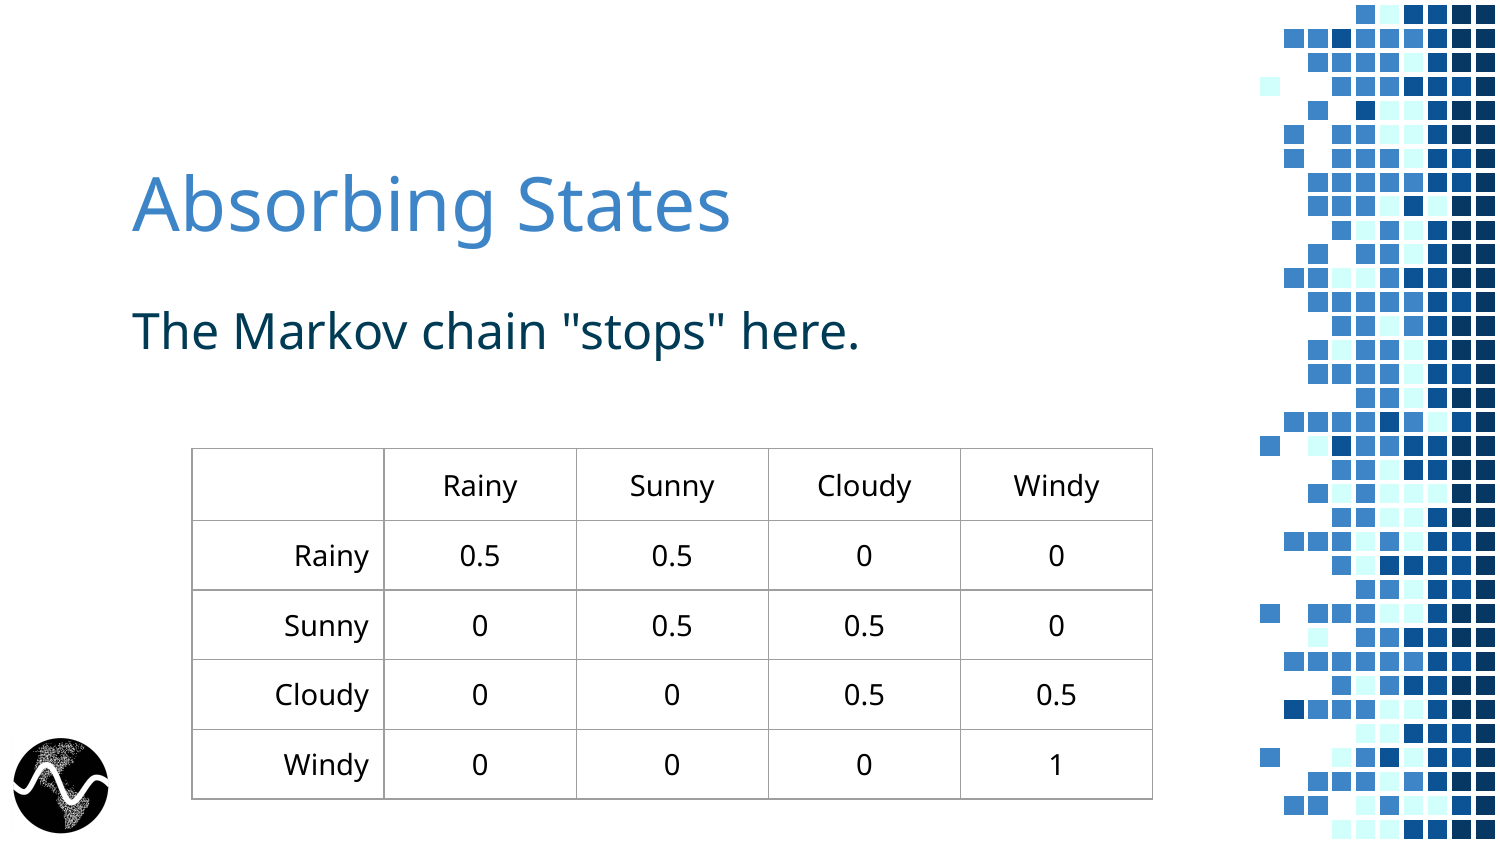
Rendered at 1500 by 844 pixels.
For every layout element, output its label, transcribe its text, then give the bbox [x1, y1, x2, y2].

table_cell 0 [577, 660, 768, 729]
table_cell 0.5 [577, 521, 768, 589]
table_cell 0 [961, 521, 1152, 589]
table_cell Windy [193, 730, 383, 798]
table_cell Sunny [193, 591, 383, 659]
table_cell 0 [385, 591, 576, 659]
table_cell 0.5 [769, 591, 960, 659]
table_header Cloudy [769, 449, 960, 520]
title Absorbing States [117, 121, 1227, 262]
table_cell Rainy [193, 521, 383, 589]
table_cell 0 [961, 591, 1152, 659]
table_cell 0.5 [385, 521, 576, 589]
table_header Windy [961, 449, 1152, 520]
table_cell 0.5 [961, 660, 1152, 729]
list The Markov chain "stops" here. [117, 284, 1227, 774]
table_header [193, 449, 383, 520]
picture [10, 734, 112, 836]
table_cell 1 [961, 730, 1152, 798]
table_header Rainy [385, 449, 576, 520]
table_cell 0 [769, 521, 960, 589]
table_cell Cloudy [193, 660, 383, 729]
table_header Sunny [577, 449, 768, 520]
table_cell 0.5 [769, 660, 960, 729]
table_cell 0 [769, 730, 960, 798]
table_cell 0 [385, 730, 576, 798]
table_cell 0 [385, 660, 576, 729]
table_cell 0 [577, 730, 768, 798]
table_cell 0.5 [577, 591, 768, 659]
